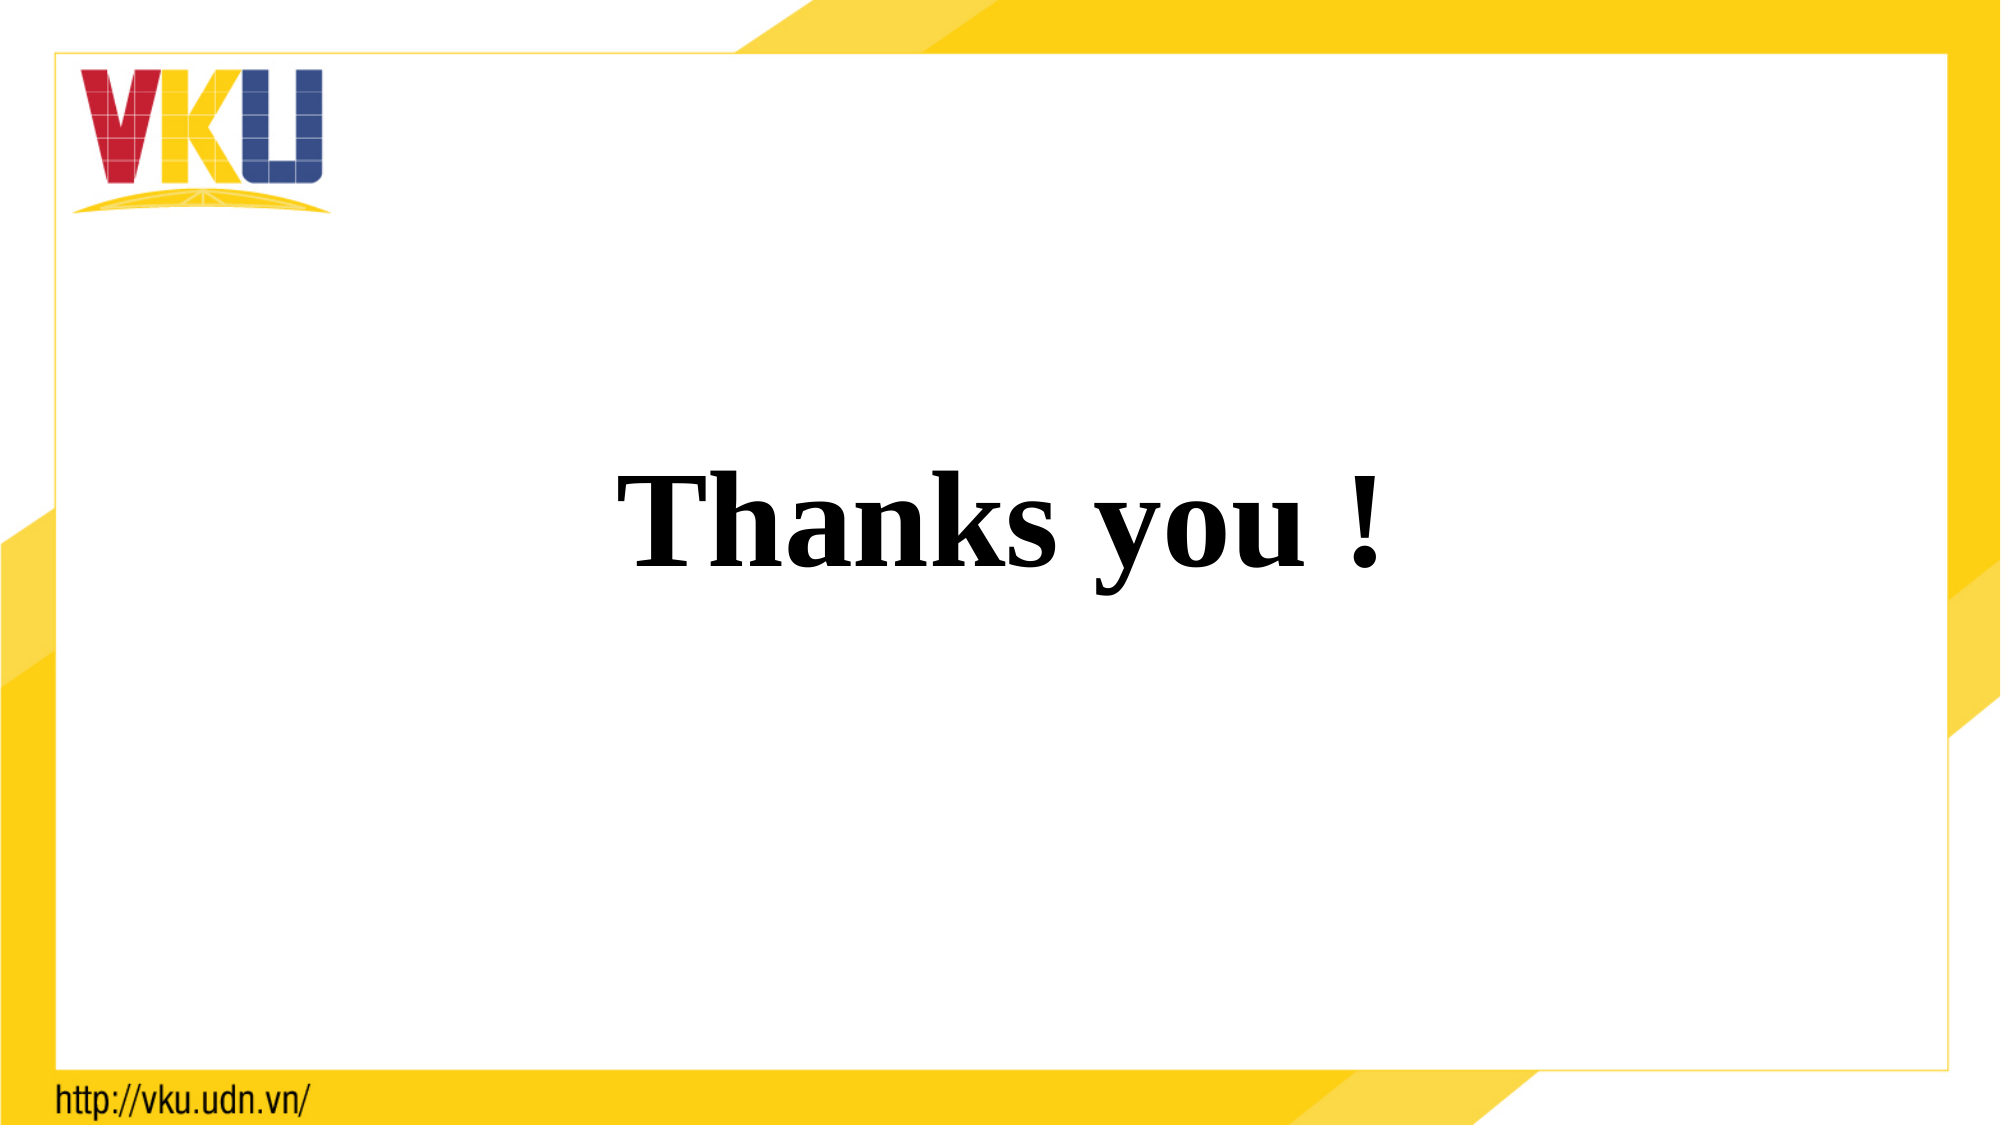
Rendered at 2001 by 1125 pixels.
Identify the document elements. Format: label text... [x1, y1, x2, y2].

text_box Thanks you ! [220, 326, 1784, 718]
picture [0, 0, 2001, 1125]
